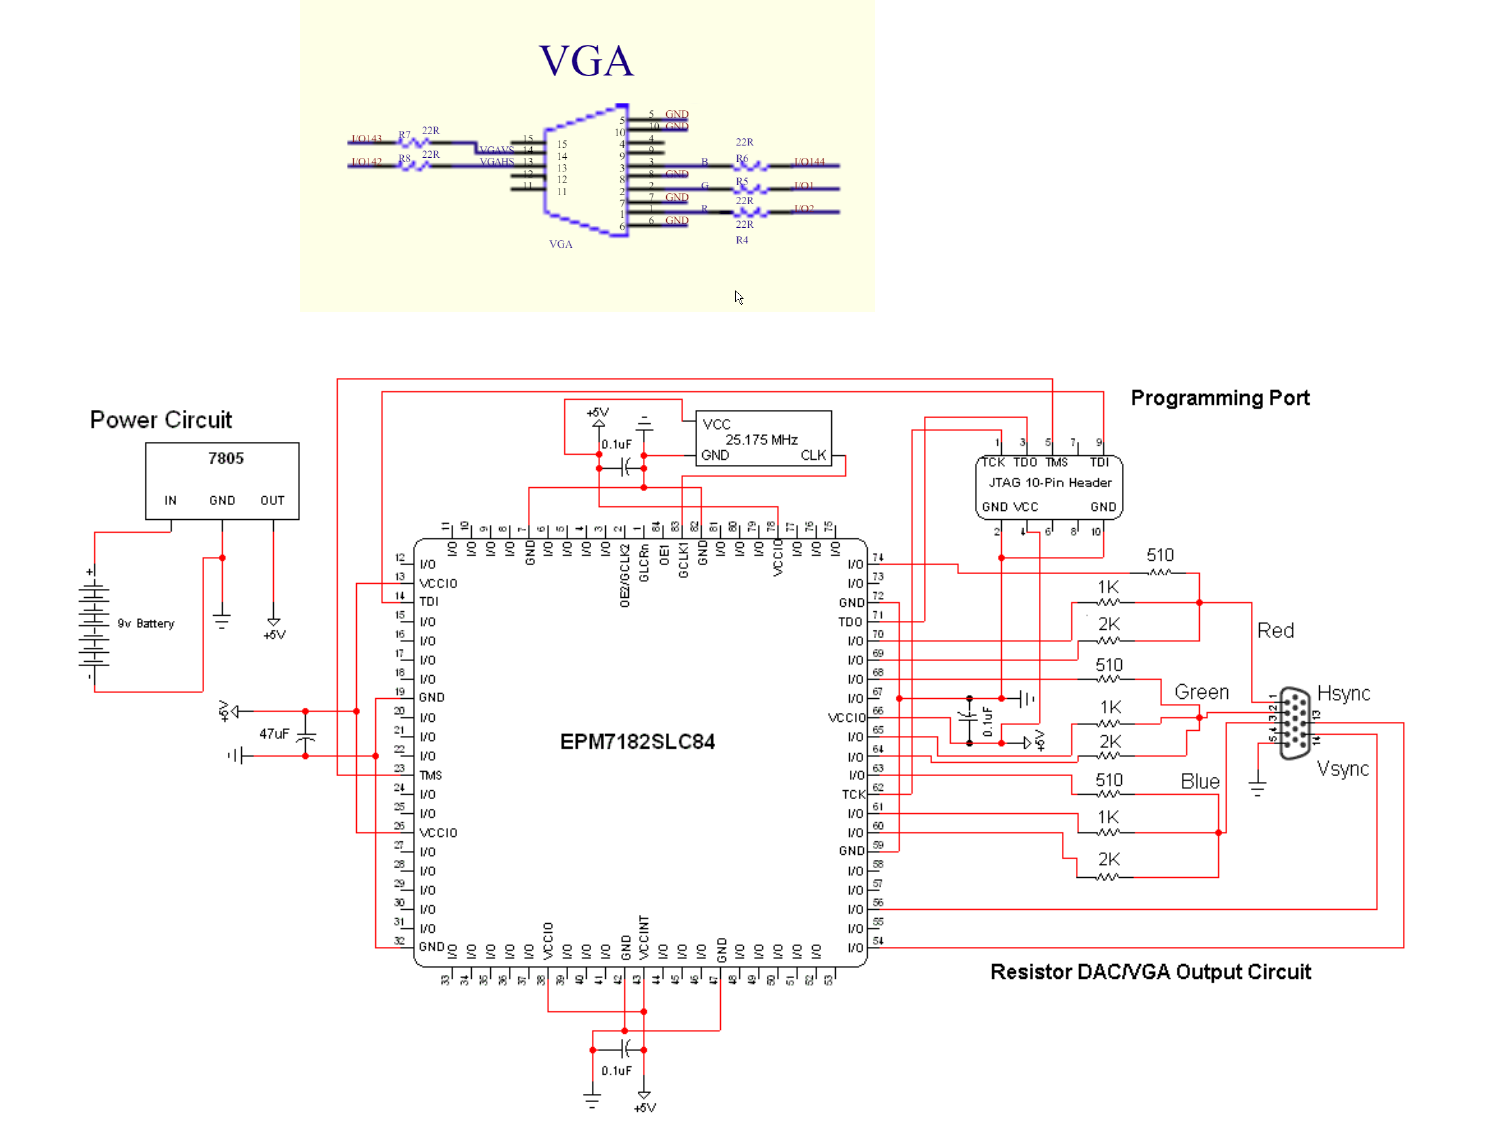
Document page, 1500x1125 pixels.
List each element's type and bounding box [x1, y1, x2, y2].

picture [299, 0, 876, 312]
picture [74, 372, 1426, 1125]
